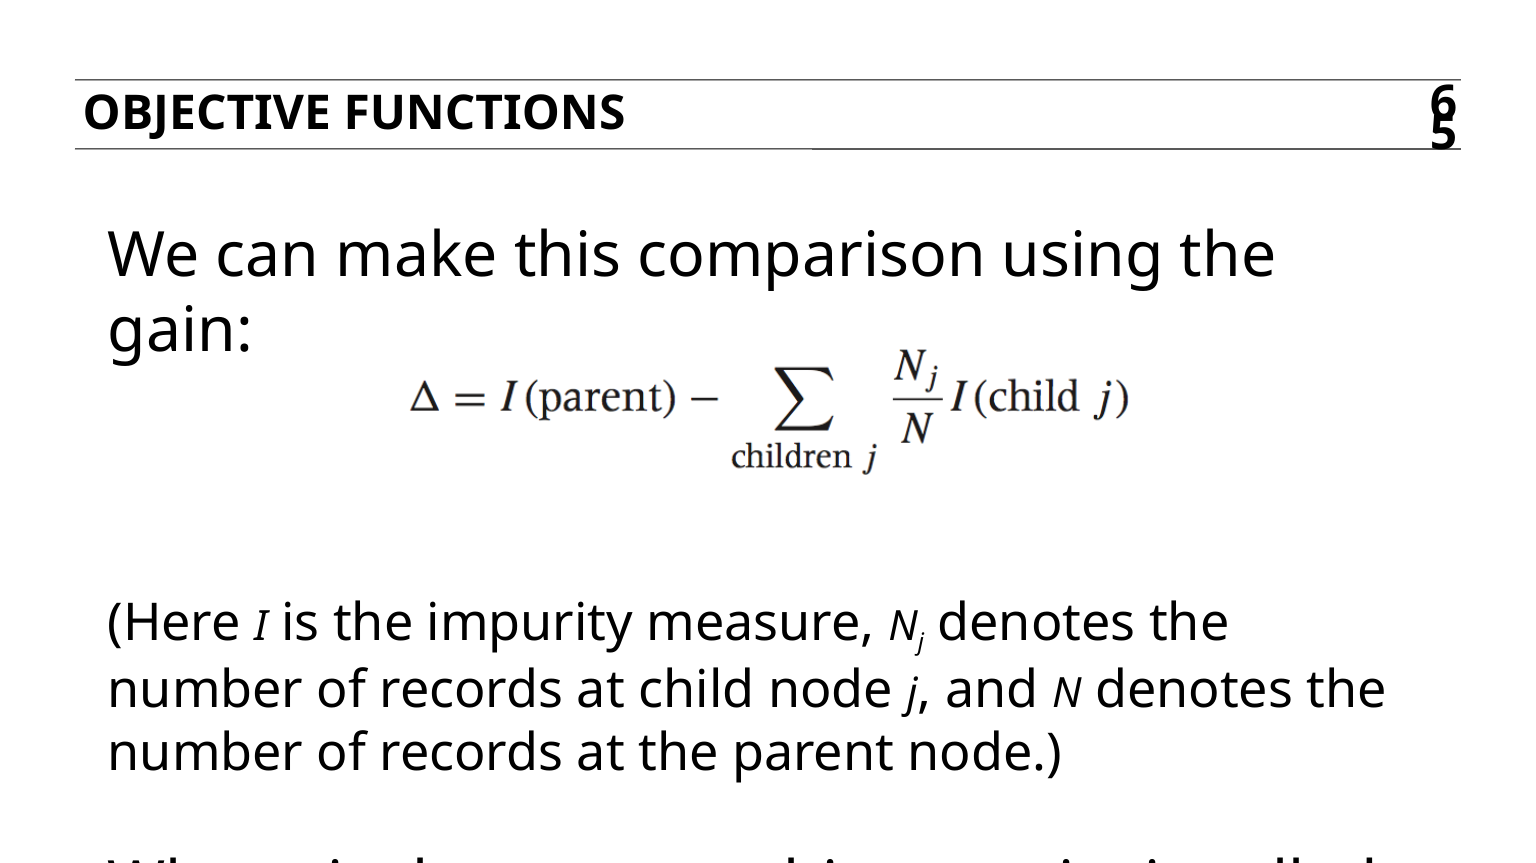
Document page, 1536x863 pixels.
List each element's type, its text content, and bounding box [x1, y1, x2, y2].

list Objective functions [67, 81, 1118, 132]
slide_number 65 [1419, 86, 1461, 138]
picture [389, 324, 1146, 507]
text_box We can make this comparison using the gain: (Here I is the impurity measure, Nj denotes the number of records at child node j, and N denotes the number of records at the parent node.) When I is the entropy, this quantity is called the information gain. [92, 206, 1431, 863]
